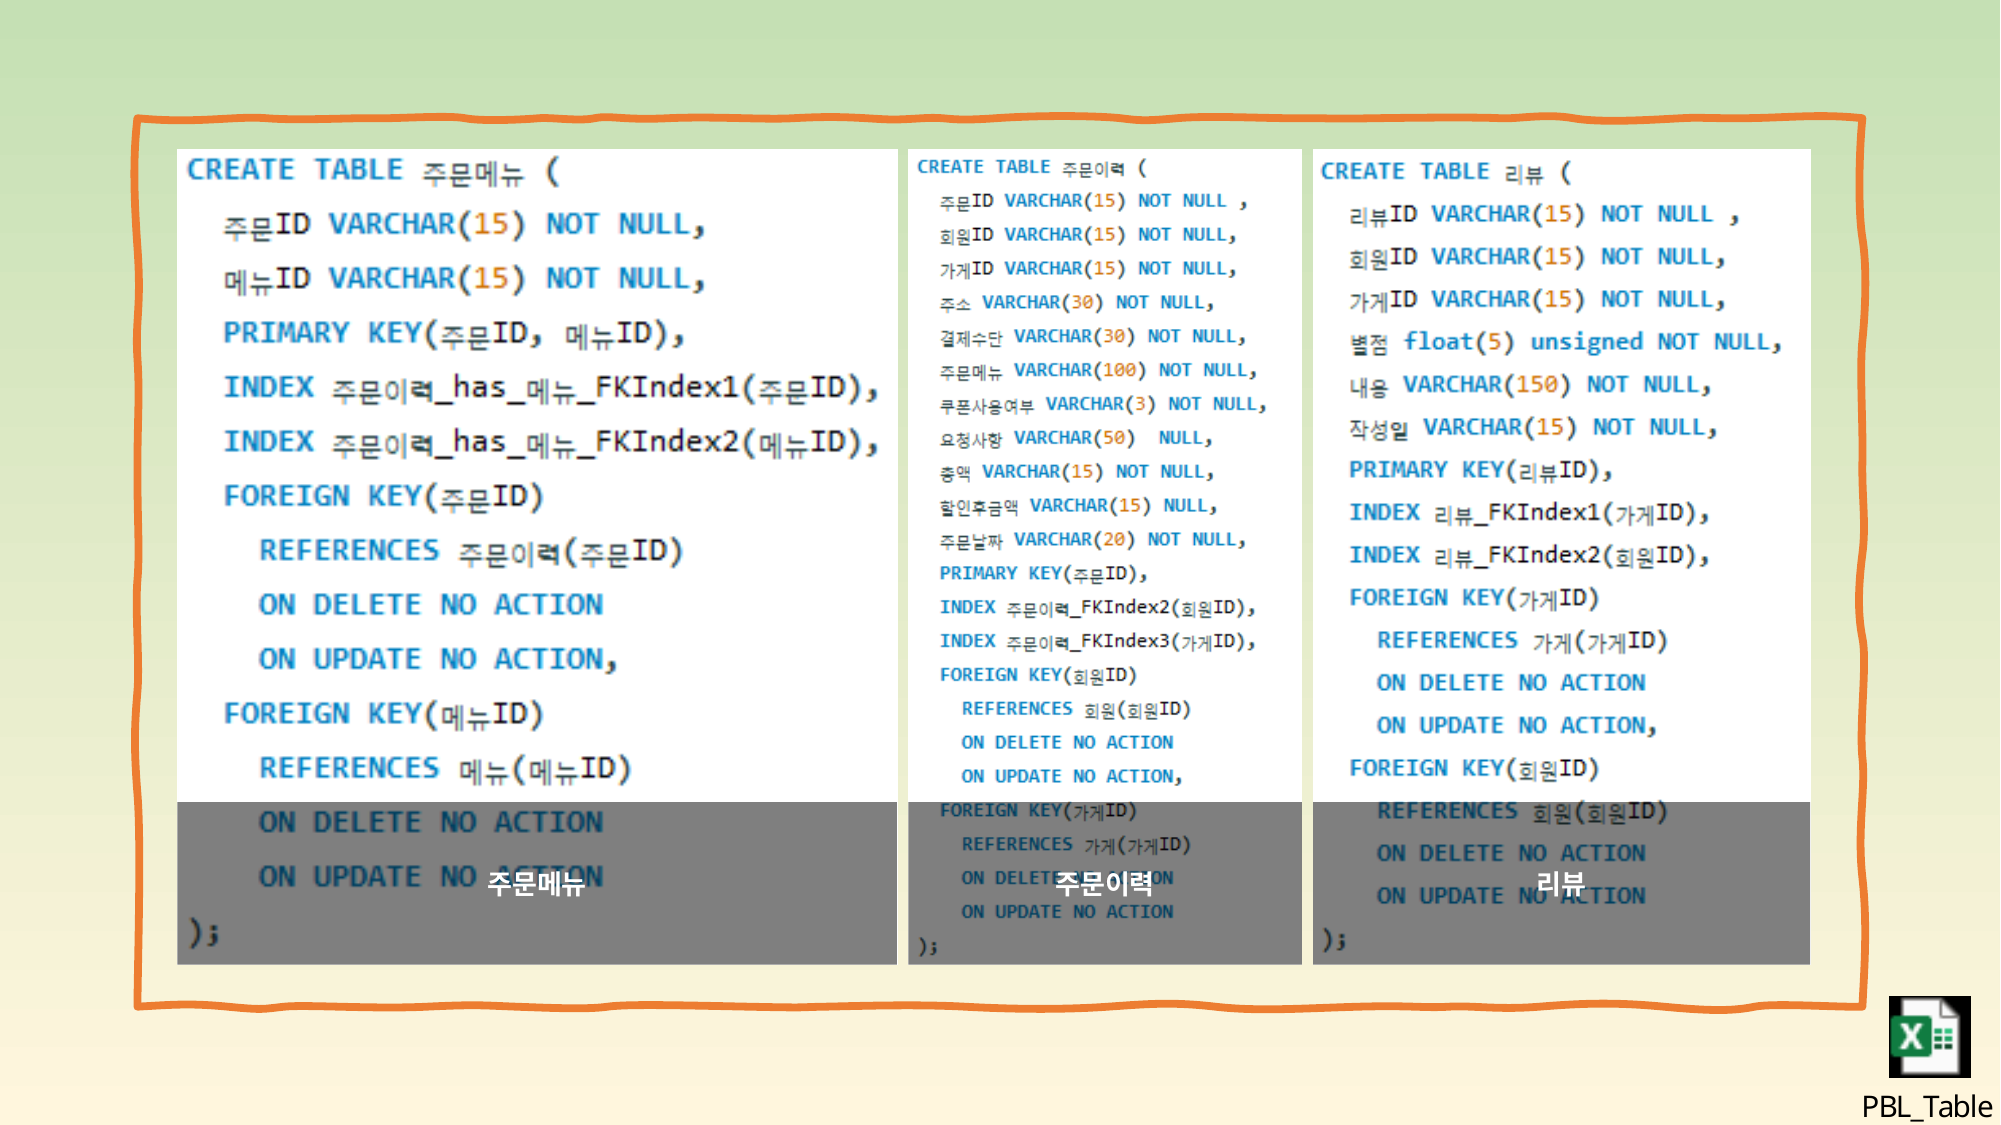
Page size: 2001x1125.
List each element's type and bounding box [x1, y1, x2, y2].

picture [908, 149, 1302, 965]
text_box [133, 115, 1867, 1012]
picture [1313, 149, 1811, 965]
text_box [1810, 996, 2000, 1125]
picture [177, 149, 898, 965]
text_box [0, 0, 2000, 1125]
